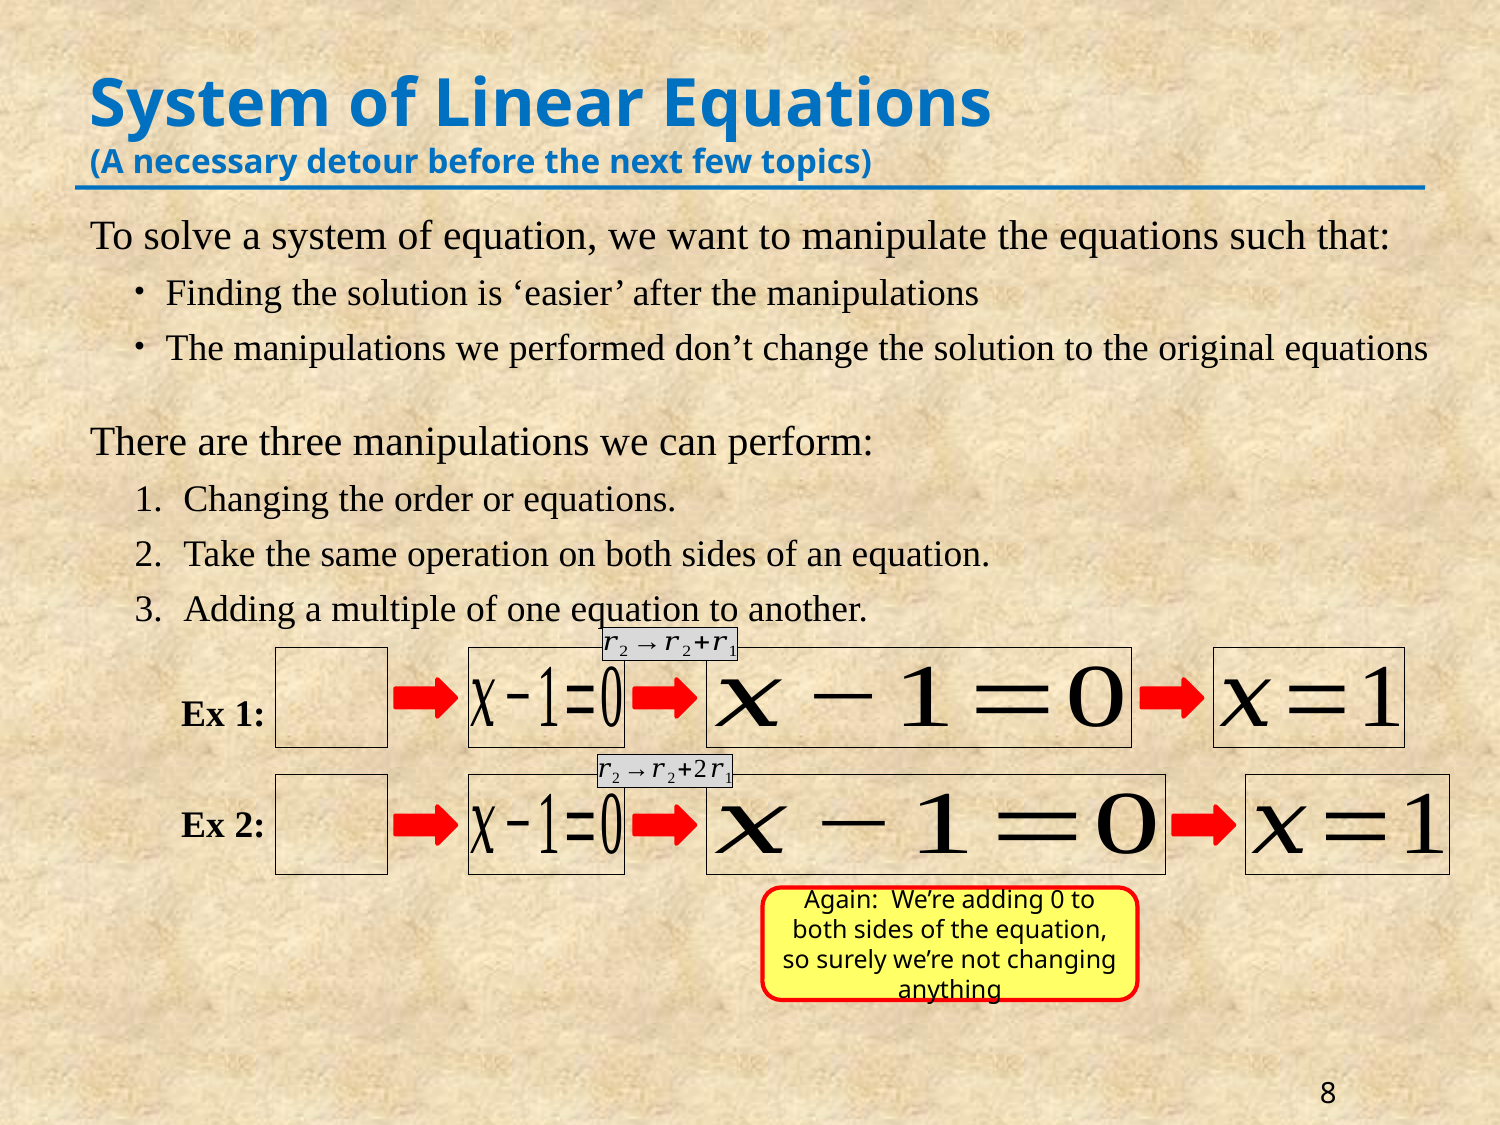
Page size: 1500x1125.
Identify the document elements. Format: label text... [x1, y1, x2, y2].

slide_number 8 [1304, 1066, 1405, 1125]
text_box [1171, 804, 1236, 846]
text_box [632, 677, 697, 719]
list To solve a system of equation, we want to manipulate the equations such that: Finding the solution is ‘easier’ after the manipulations The manipulations we performed don’t change the solution to the original equations There are three manipulations we can perform: Changing the order or equations. Take the same operation on both sides of an equation. Adding a multiple of one equation to another. Ex 1: Ex 2: [75, 200, 1488, 1063]
text_box Again: We’re adding 0 to both sides of the equation, so surely we’re not changing anything [760, 885, 1140, 1002]
text_box [393, 677, 458, 719]
text_box [393, 804, 458, 846]
text_box [632, 804, 697, 846]
text_box [1140, 677, 1204, 719]
title System of Linear Equations (A necessary detour before the next few topics) [75, 24, 1488, 188]
picture [0, 0, 1500, 1125]
